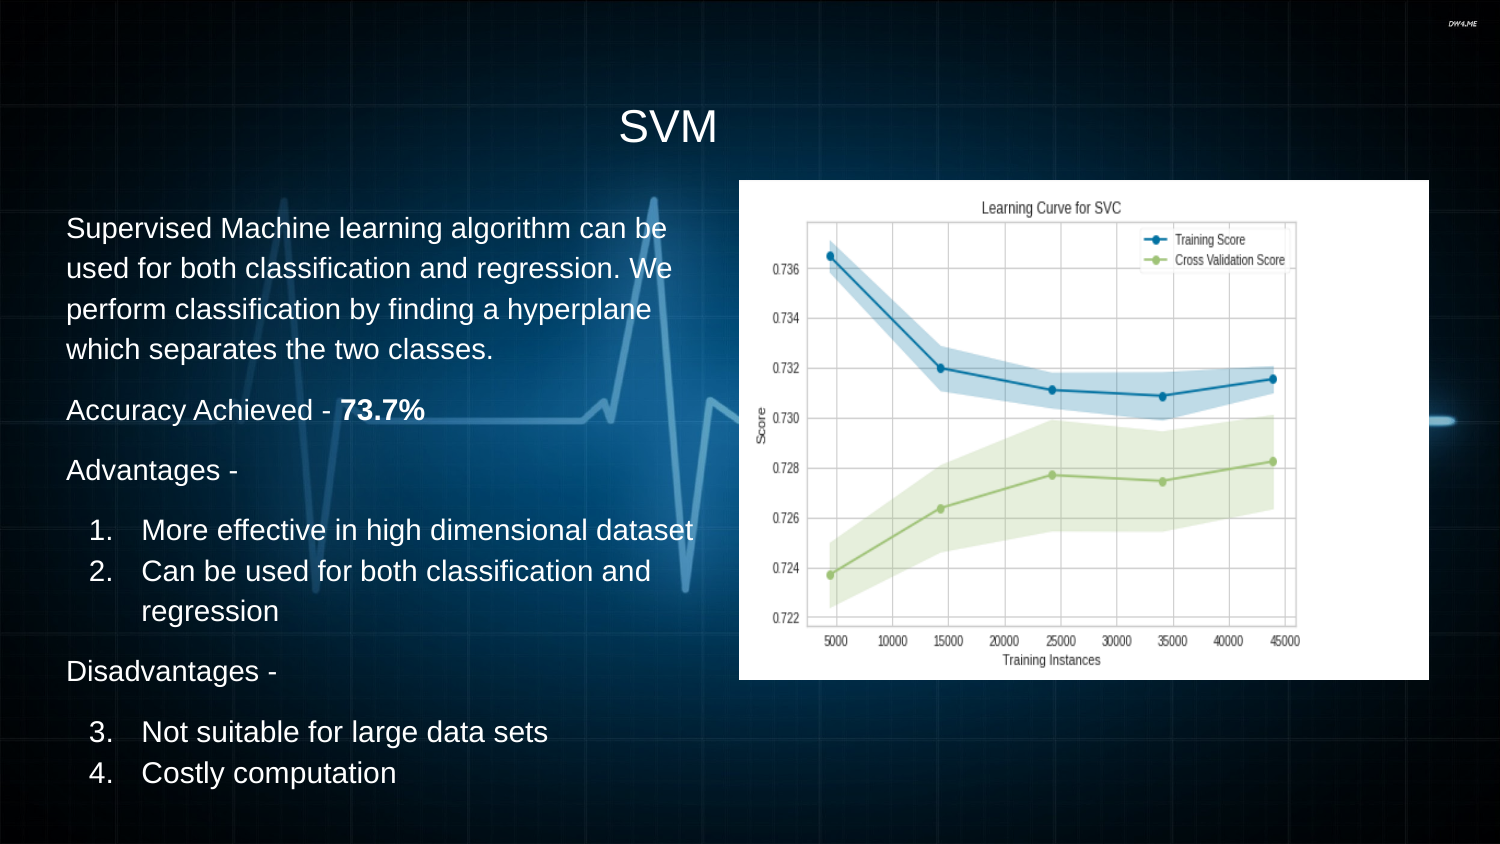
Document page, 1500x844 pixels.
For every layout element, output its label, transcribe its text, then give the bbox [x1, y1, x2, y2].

picture [739, 179, 1429, 680]
text_box [0, 0, 1500, 844]
list Supervised Machine learning algorithm can be used for both classification and regression. We perform classification by finding a hyperplane which separates the two classes. Accuracy Achieved - 73.7% Advantages - More effective in high dimensional dataset Can be used for both classification and regression Disadvantages - Not suitable for large data sets Costly computation [51, 189, 714, 818]
title SVM [51, 72, 1449, 167]
